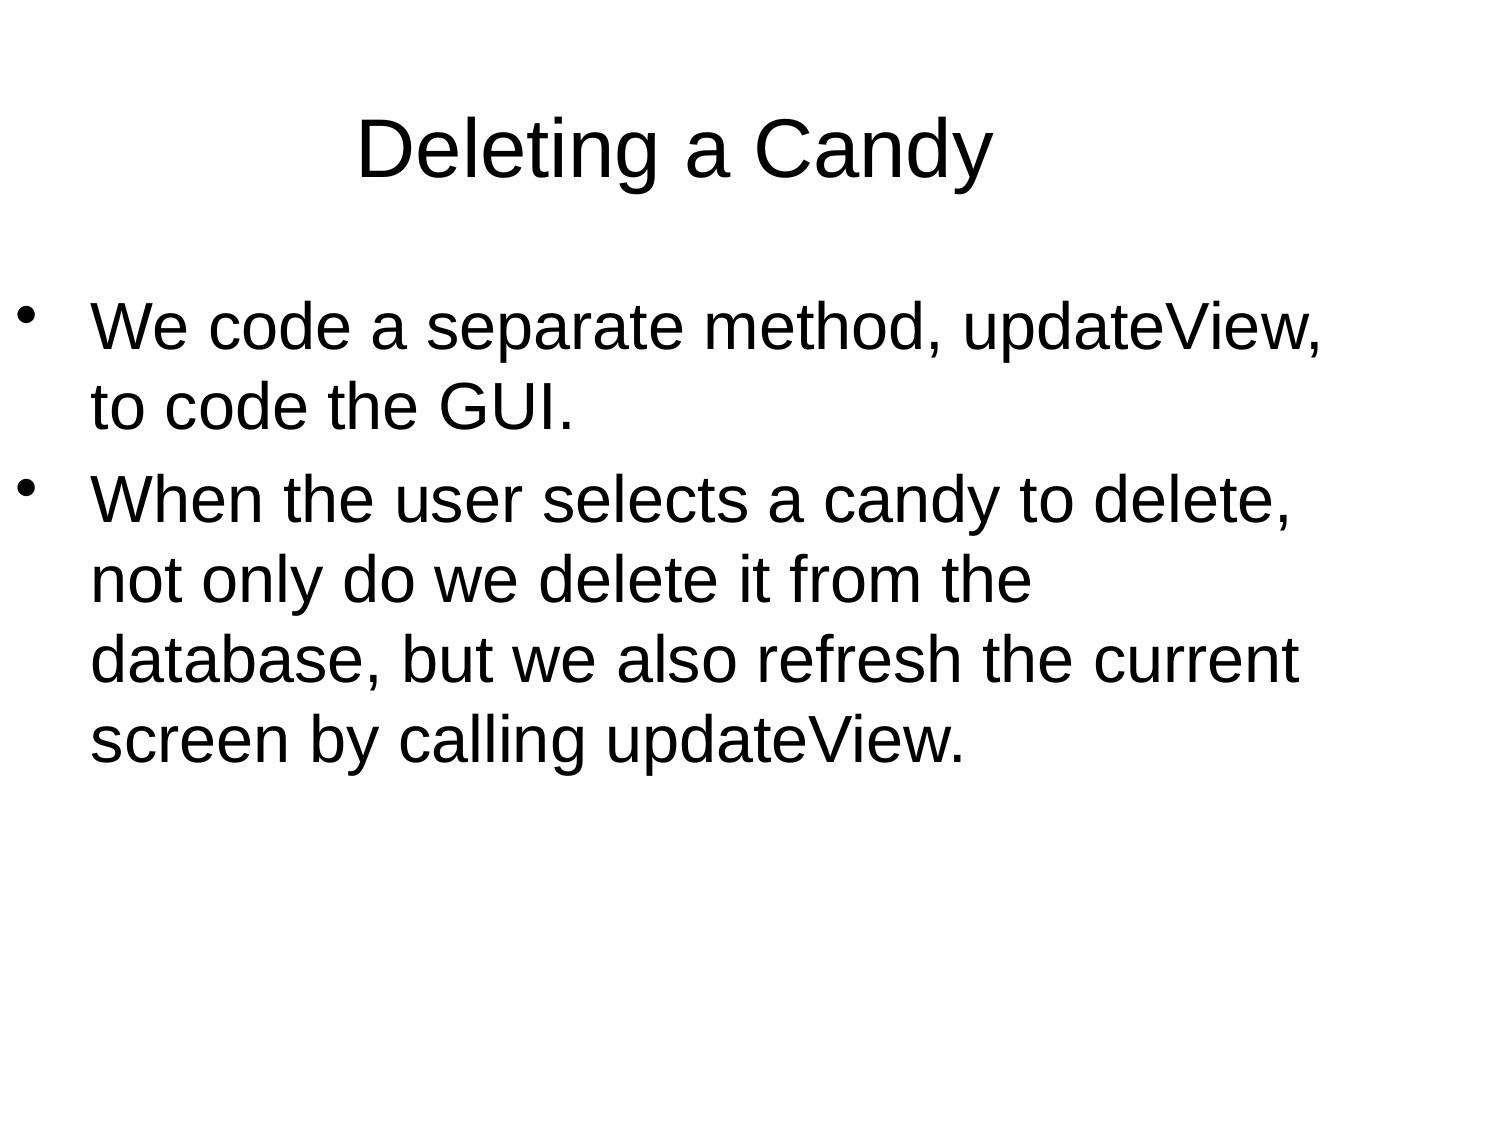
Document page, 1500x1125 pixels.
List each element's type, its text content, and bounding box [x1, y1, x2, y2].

title Deleting a Candy [0, 50, 1350, 238]
list We code a separate method, updateView, to code the GUI. When the user selects a candy to delete, not only do we delete it from the database, but we also refresh the current screen by calling updateView. [0, 275, 1350, 950]
